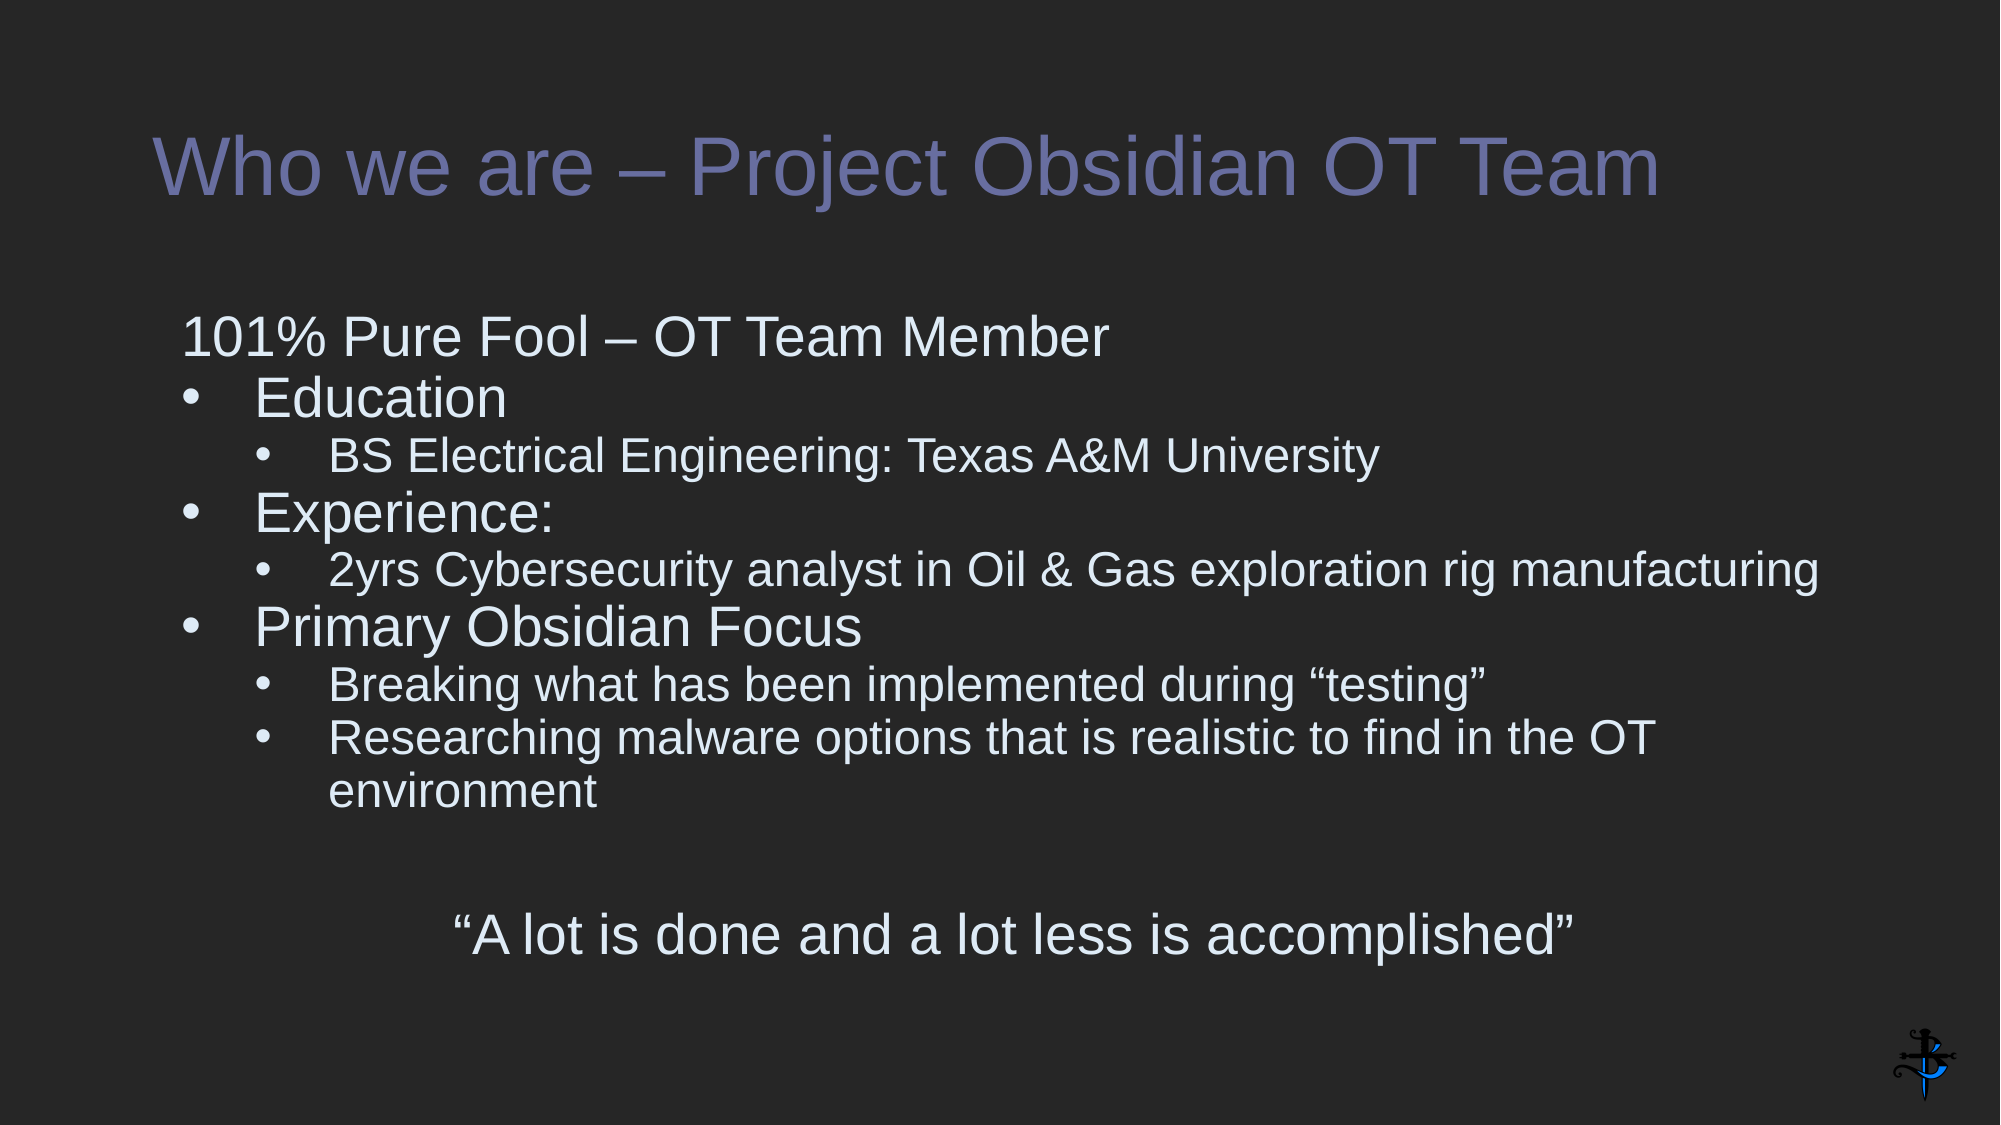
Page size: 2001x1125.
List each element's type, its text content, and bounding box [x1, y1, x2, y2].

picture [1862, 1002, 1988, 1125]
list 101% Pure Fool – OT Team Member Education BS Electrical Engineering: Texas A&M University Experience: 2yrs Cybersecurity analyst in Oil & Gas exploration rig manufacturing Primary Obsidian Focus Breaking what has been implemented during “testing” Researching malware options that is realistic to find in the OT environment “A lot is done and a lot less is accomplished” [137, 299, 1863, 1014]
title Who we are – Project Obsidian OT Team [137, 59, 1863, 278]
